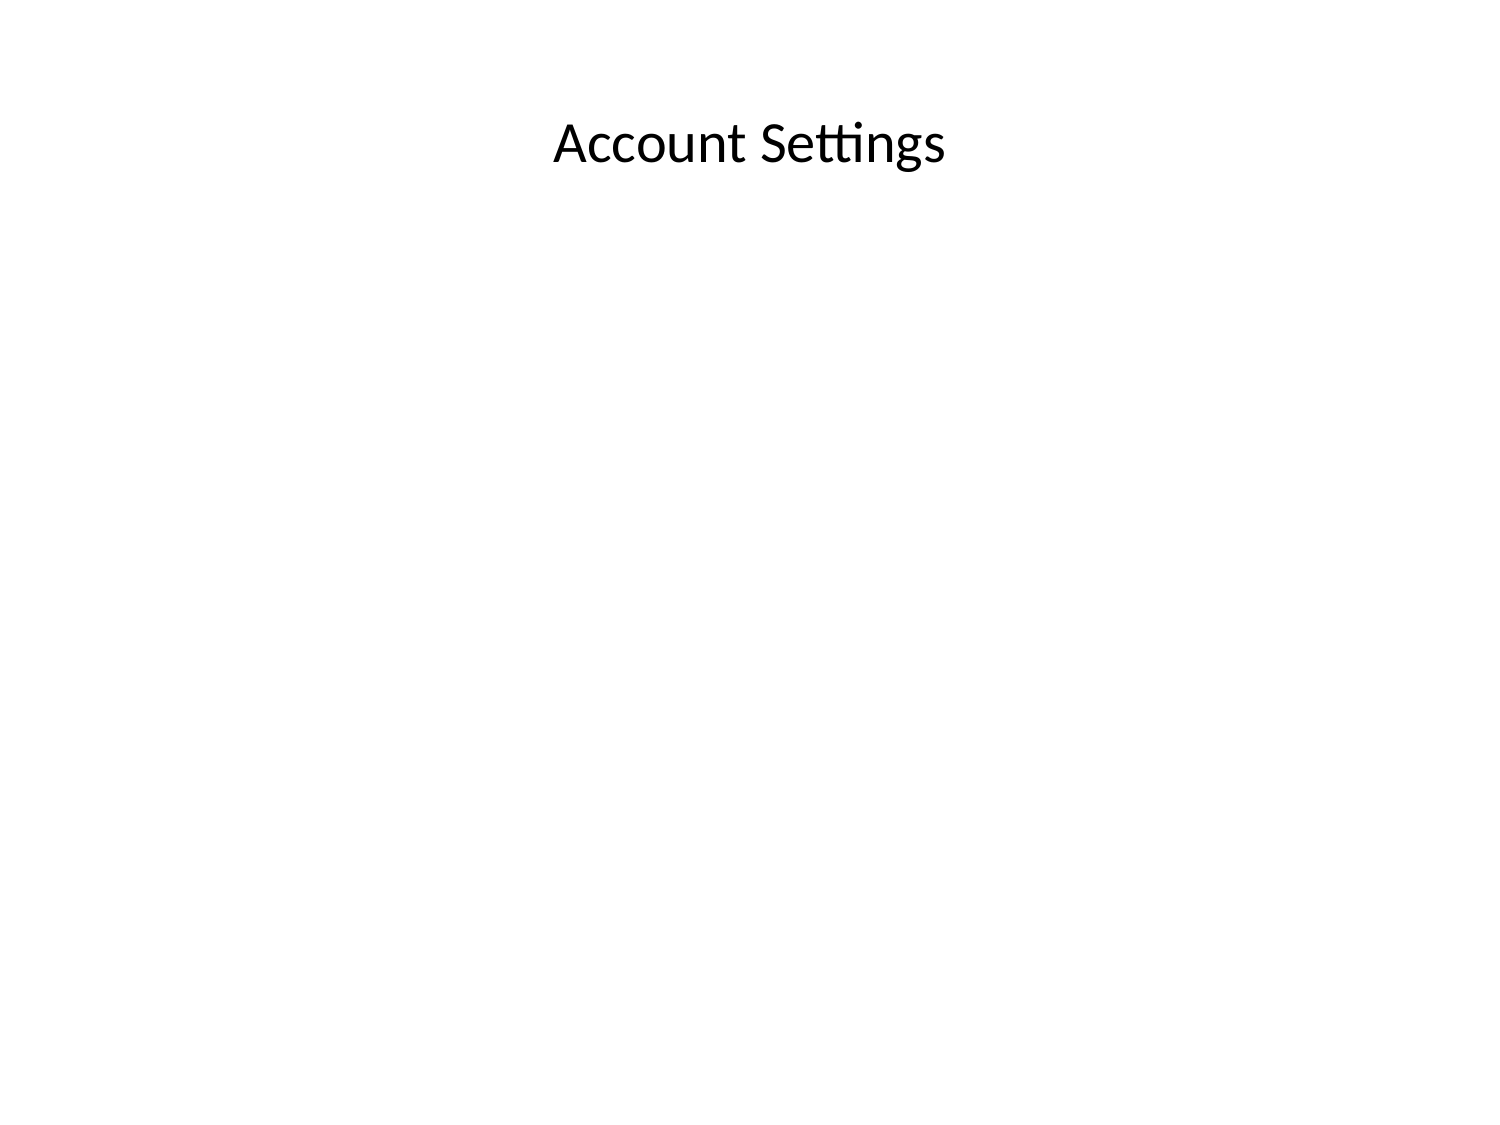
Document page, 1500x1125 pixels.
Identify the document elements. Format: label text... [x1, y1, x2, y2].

title Account Settings [75, 45, 1425, 233]
